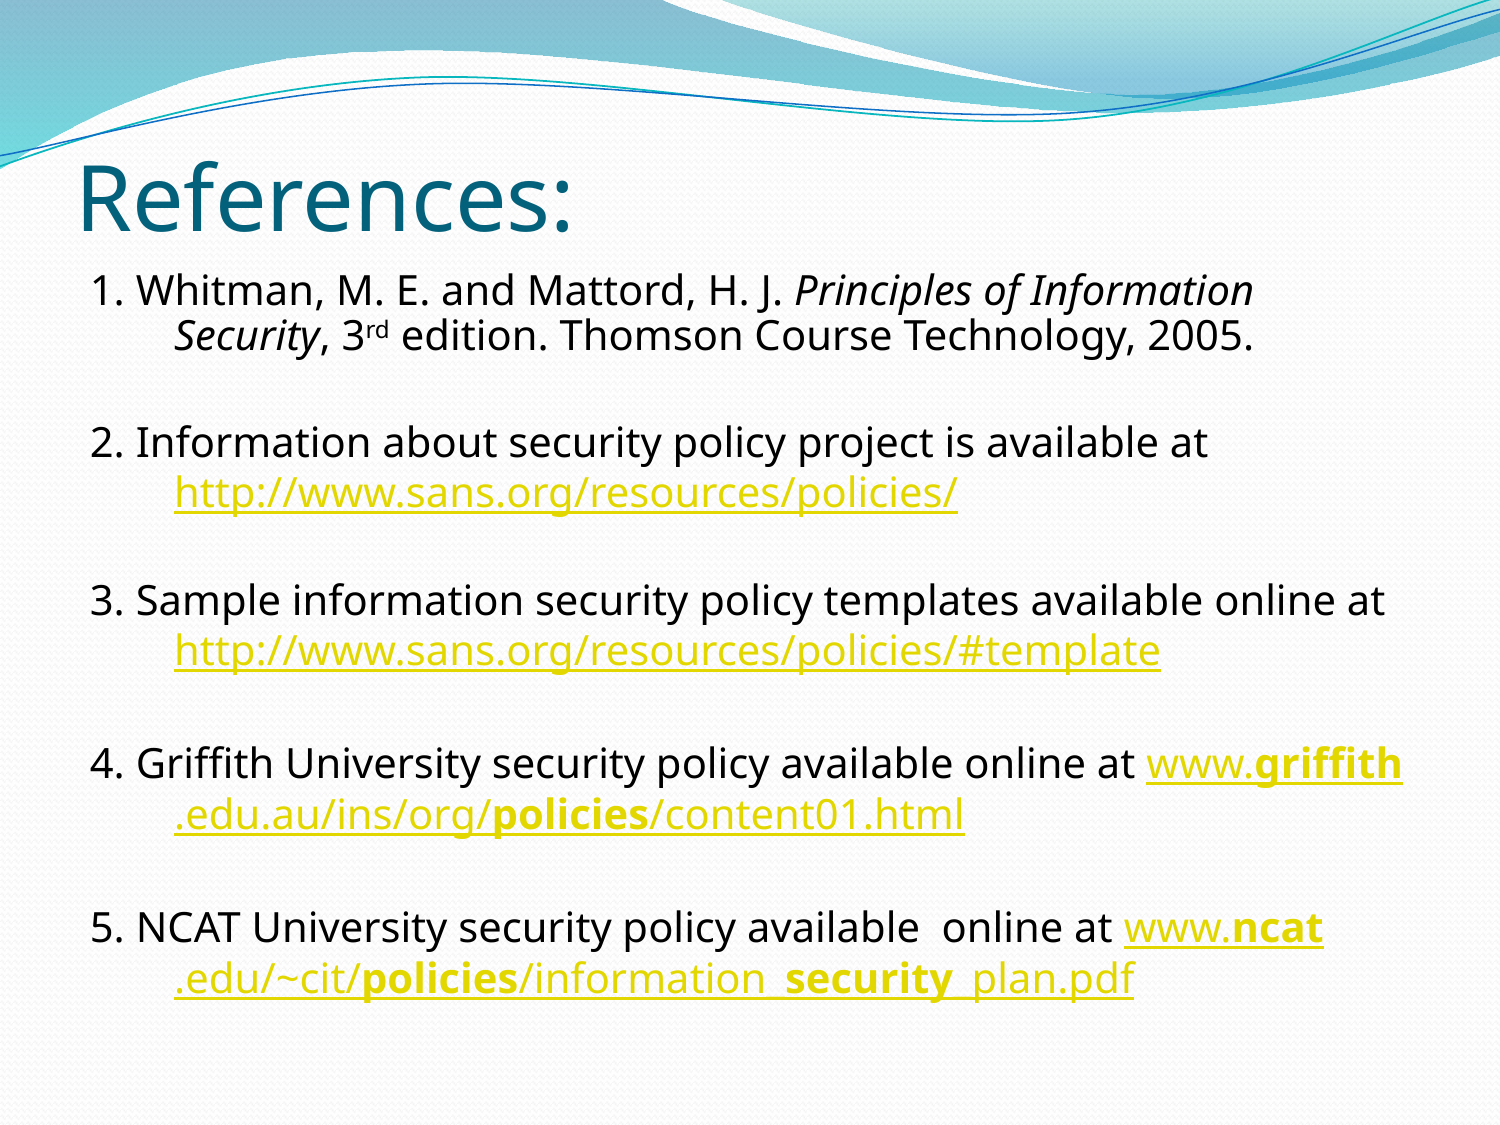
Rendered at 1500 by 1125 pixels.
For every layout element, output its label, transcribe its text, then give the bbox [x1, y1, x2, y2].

text_box References: [74, 115, 1425, 250]
text_box 1. Whitman, M. E. and Mattord, H. J. Principles of Information Security, 3rd edition. Thomson Course Technology, 2005. 2. Information about security policy project is available at http://www.sans.org/resources/policies/ 3. Sample information security policy templates available online at http://www.sans.org/resources/policies/#template 4. Griffith University security policy available online at www.griffith.edu.au/ins/org/policies/content01.html 5. NCAT University security policy available online at www.ncat.edu/~cit/policies/information_security_plan.pdf [74, 262, 1425, 1038]
